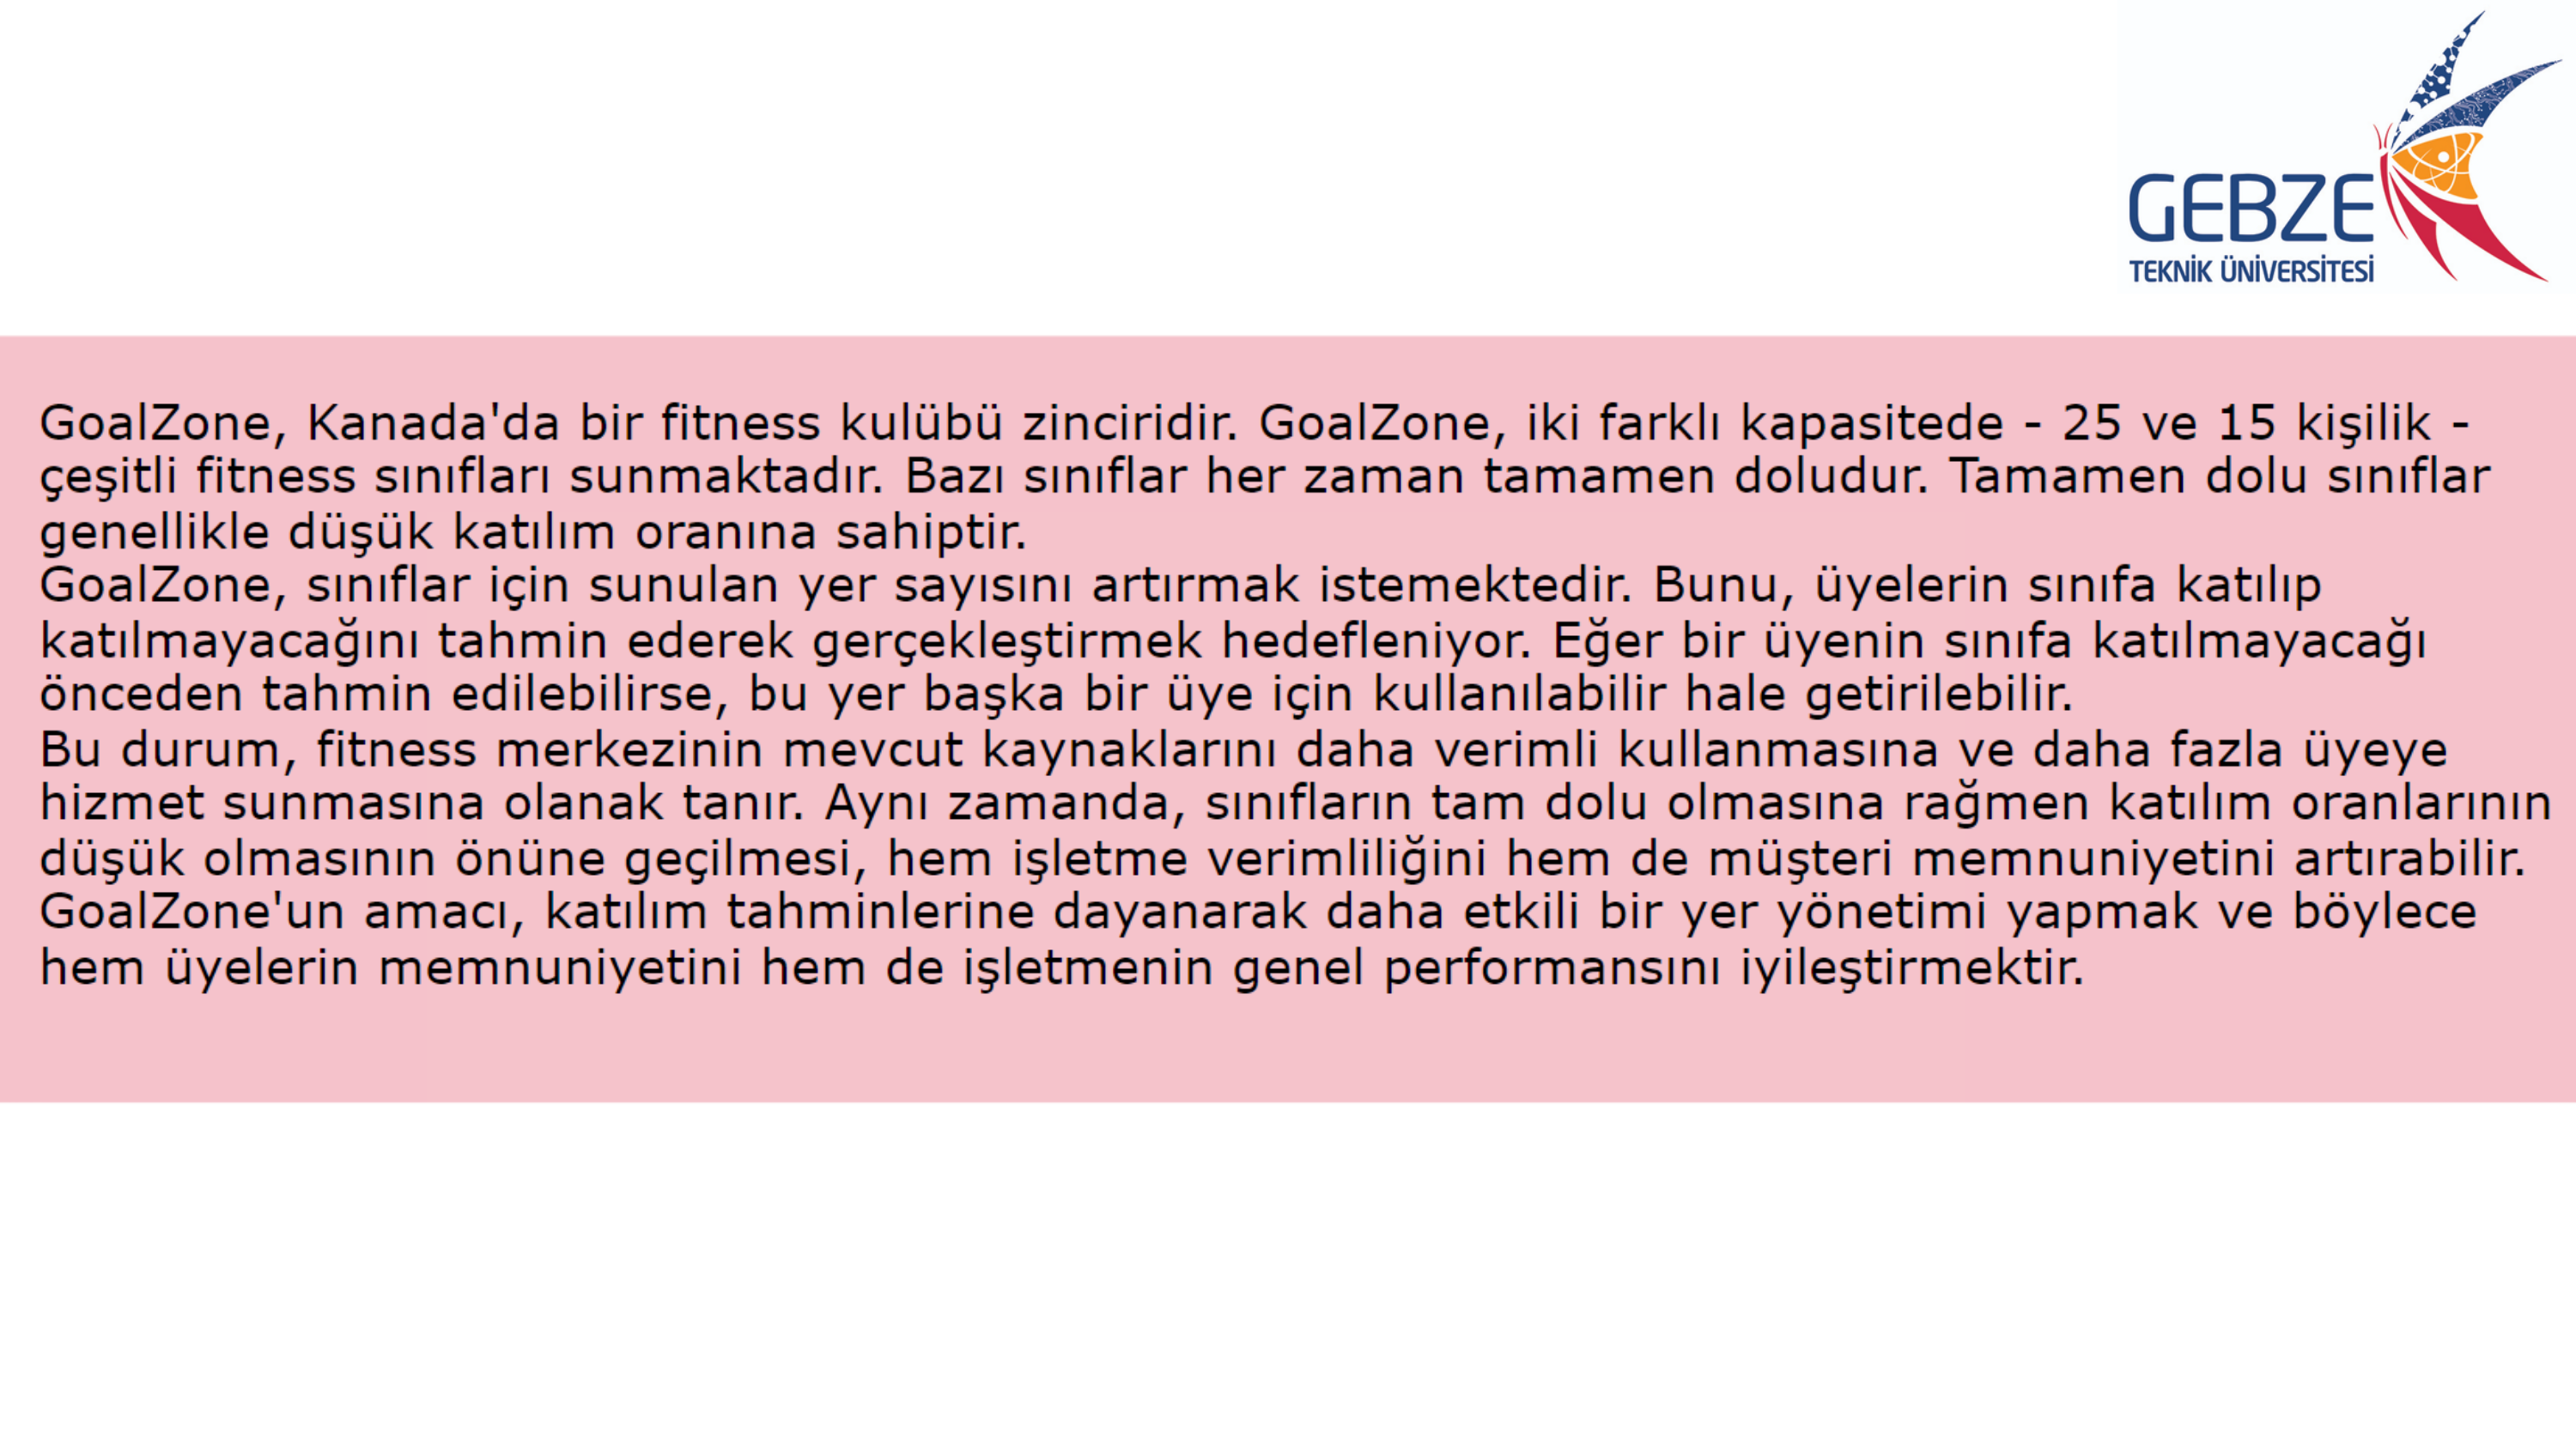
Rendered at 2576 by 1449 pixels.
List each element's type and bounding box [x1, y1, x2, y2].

text_box [0, 312, 2576, 1133]
text_box [2117, 0, 2576, 294]
